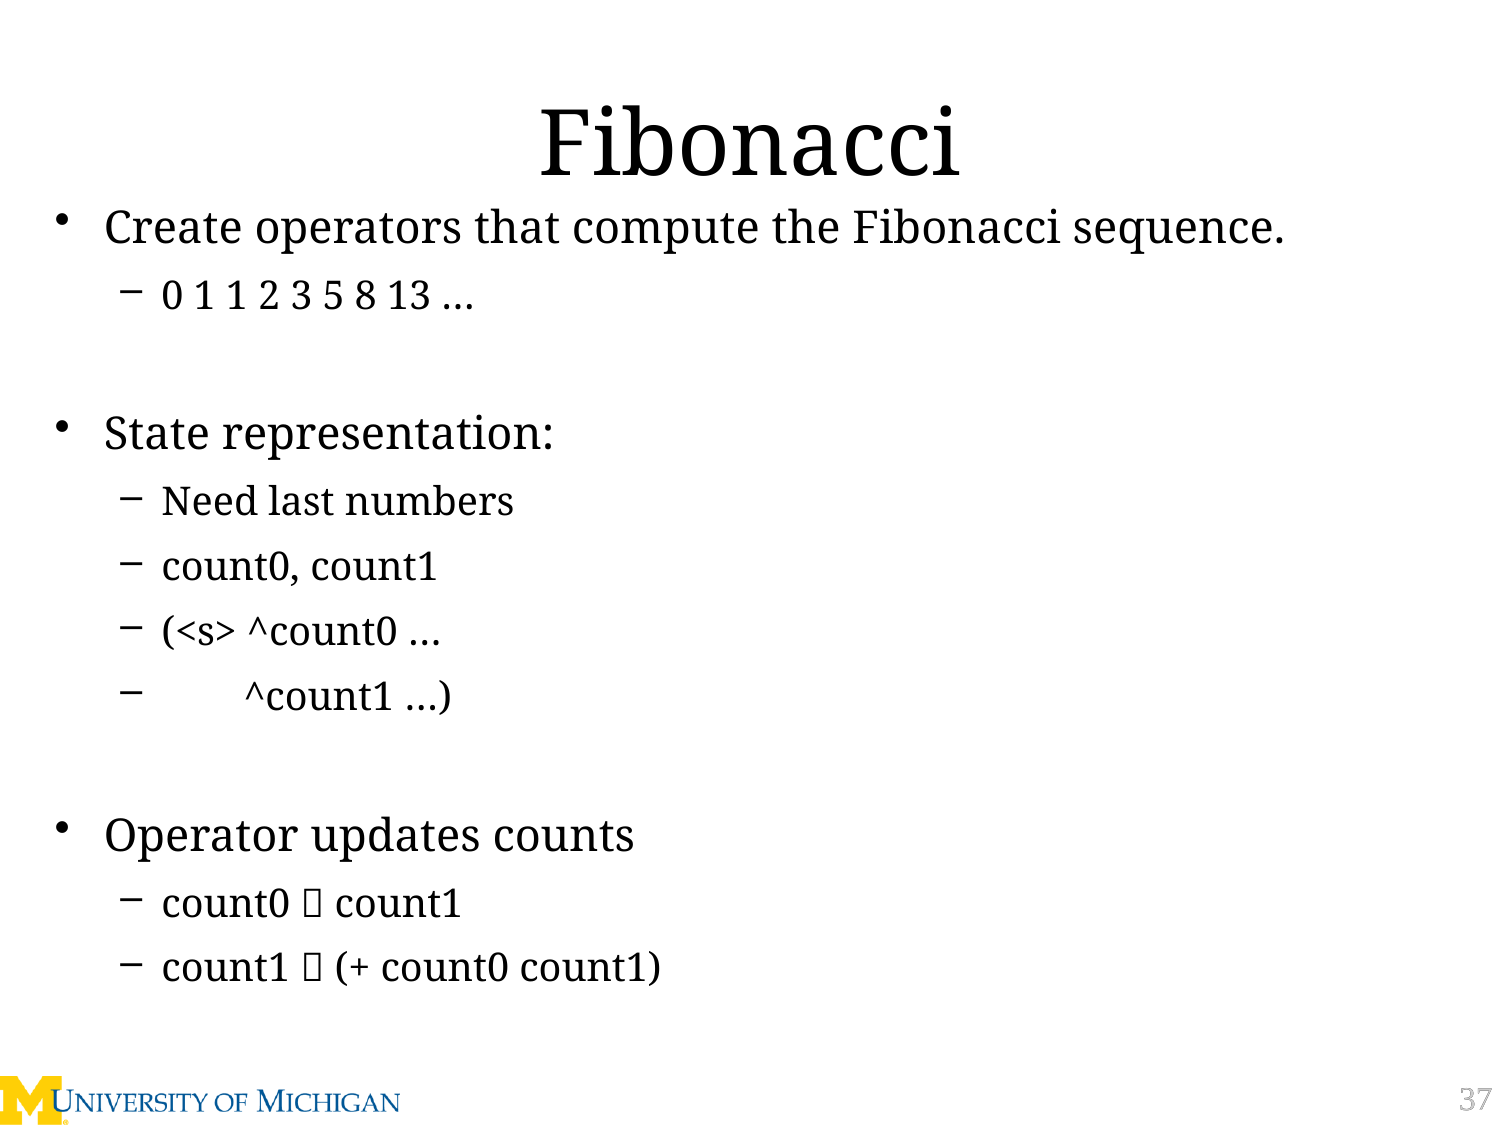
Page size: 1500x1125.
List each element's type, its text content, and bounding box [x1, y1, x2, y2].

list Create operators that compute the Fibonacci sequence. 0 1 1 2 3 5 8 13 … State representation: Need last numbers count0, count1 (<s> ^count0 … ^count1 …) Operator updates counts count0  count1 count1  (+ count0 count1) [39, 179, 1459, 1002]
picture [0, 1076, 400, 1125]
title Fibonacci [75, 45, 1425, 179]
